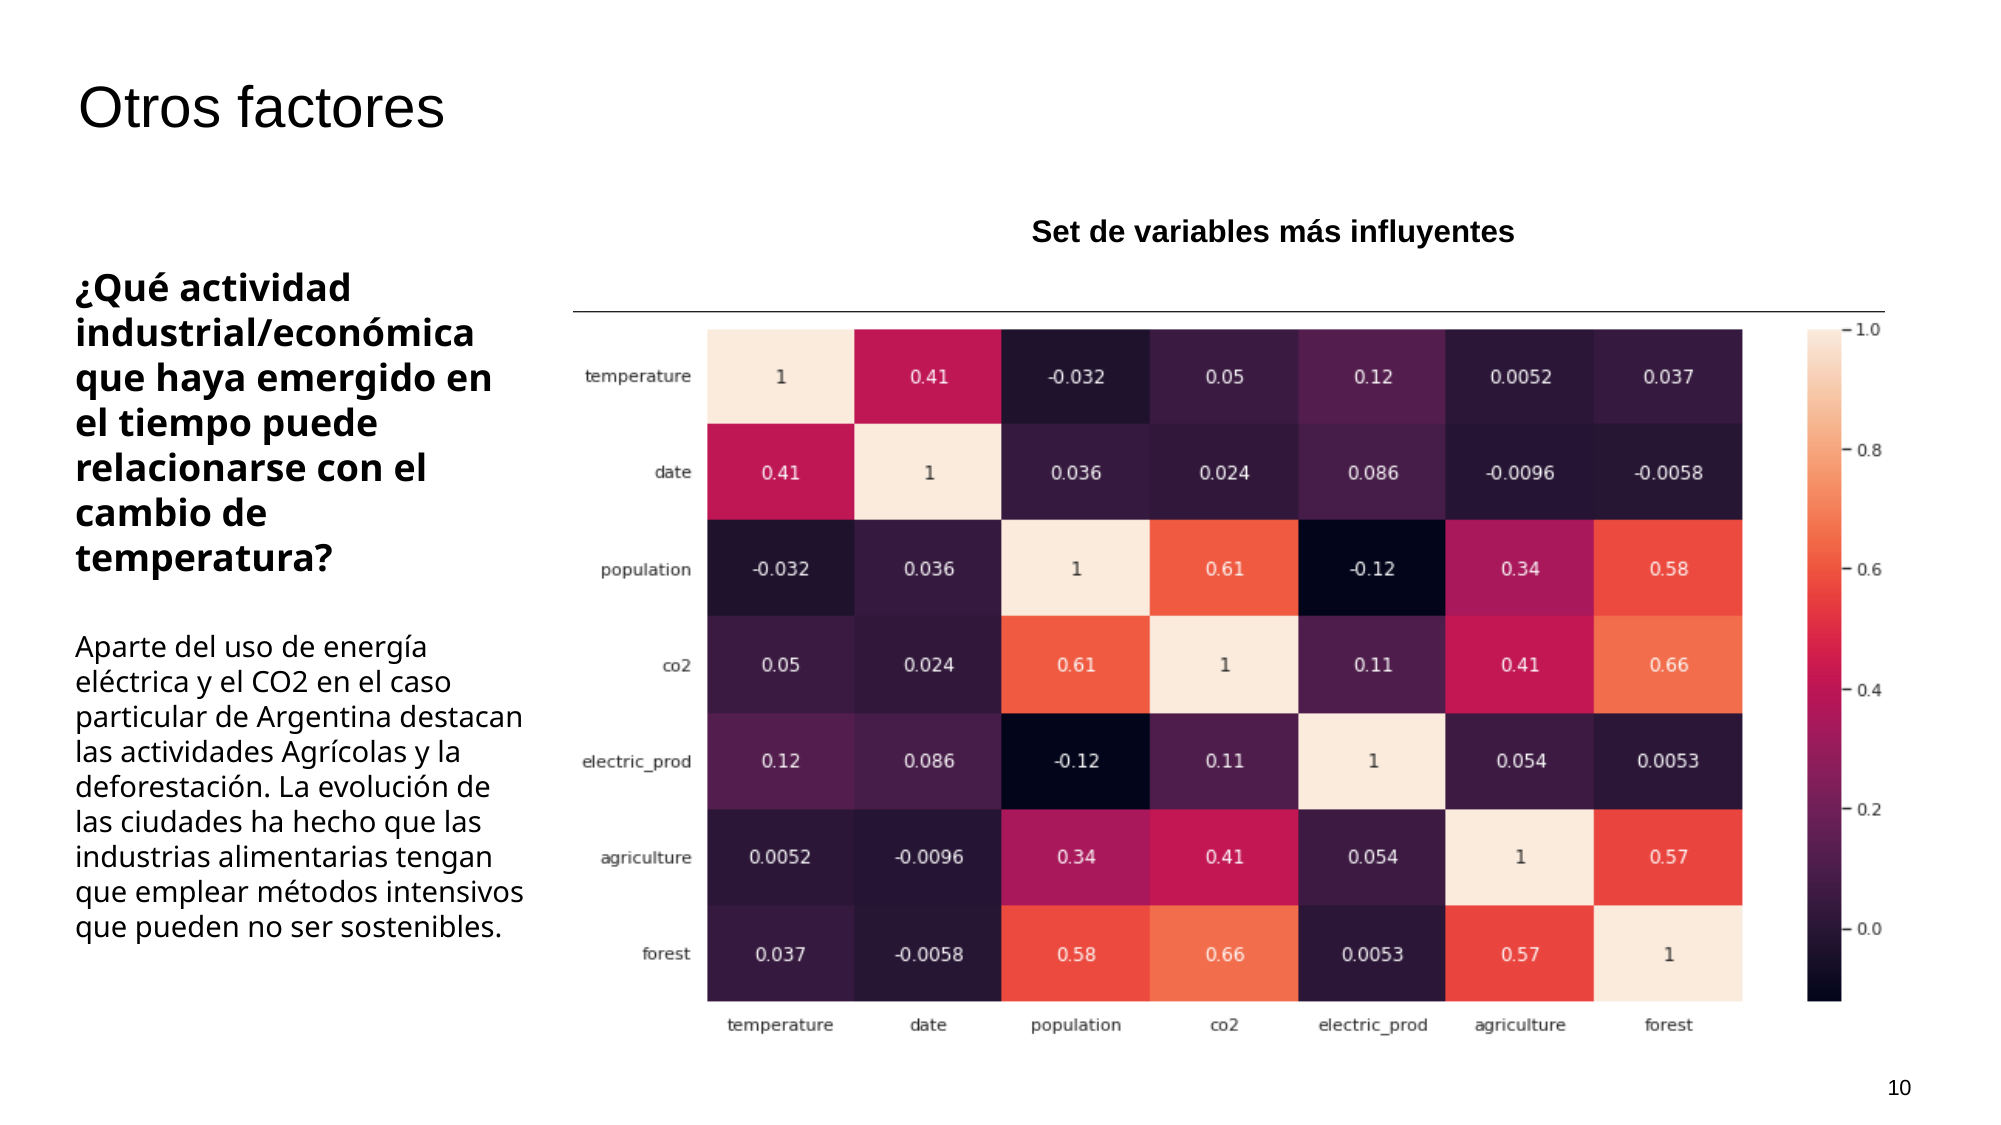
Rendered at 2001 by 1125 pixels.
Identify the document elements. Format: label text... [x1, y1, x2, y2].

text_box ¿Qué actividad industrial/económica que haya emergido en el tiempo puede relacionarse con el cambio de temperatura? Aparte del uso de energía eléctrica y el CO2 en el caso particular de Argentina destacan las actividades Agrícolas y la deforestación. La evolución de las ciudades ha hecho que las industrias alimentarias tengan que emplear métodos intensivos que pueden no ser sostenibles. [60, 256, 549, 975]
picture [573, 311, 1886, 1045]
text_box Set de variables más influyentes [989, 210, 1559, 249]
text_box Otros factores [78, 83, 1277, 140]
text_box ‹#› [1887, 1069, 2000, 1104]
